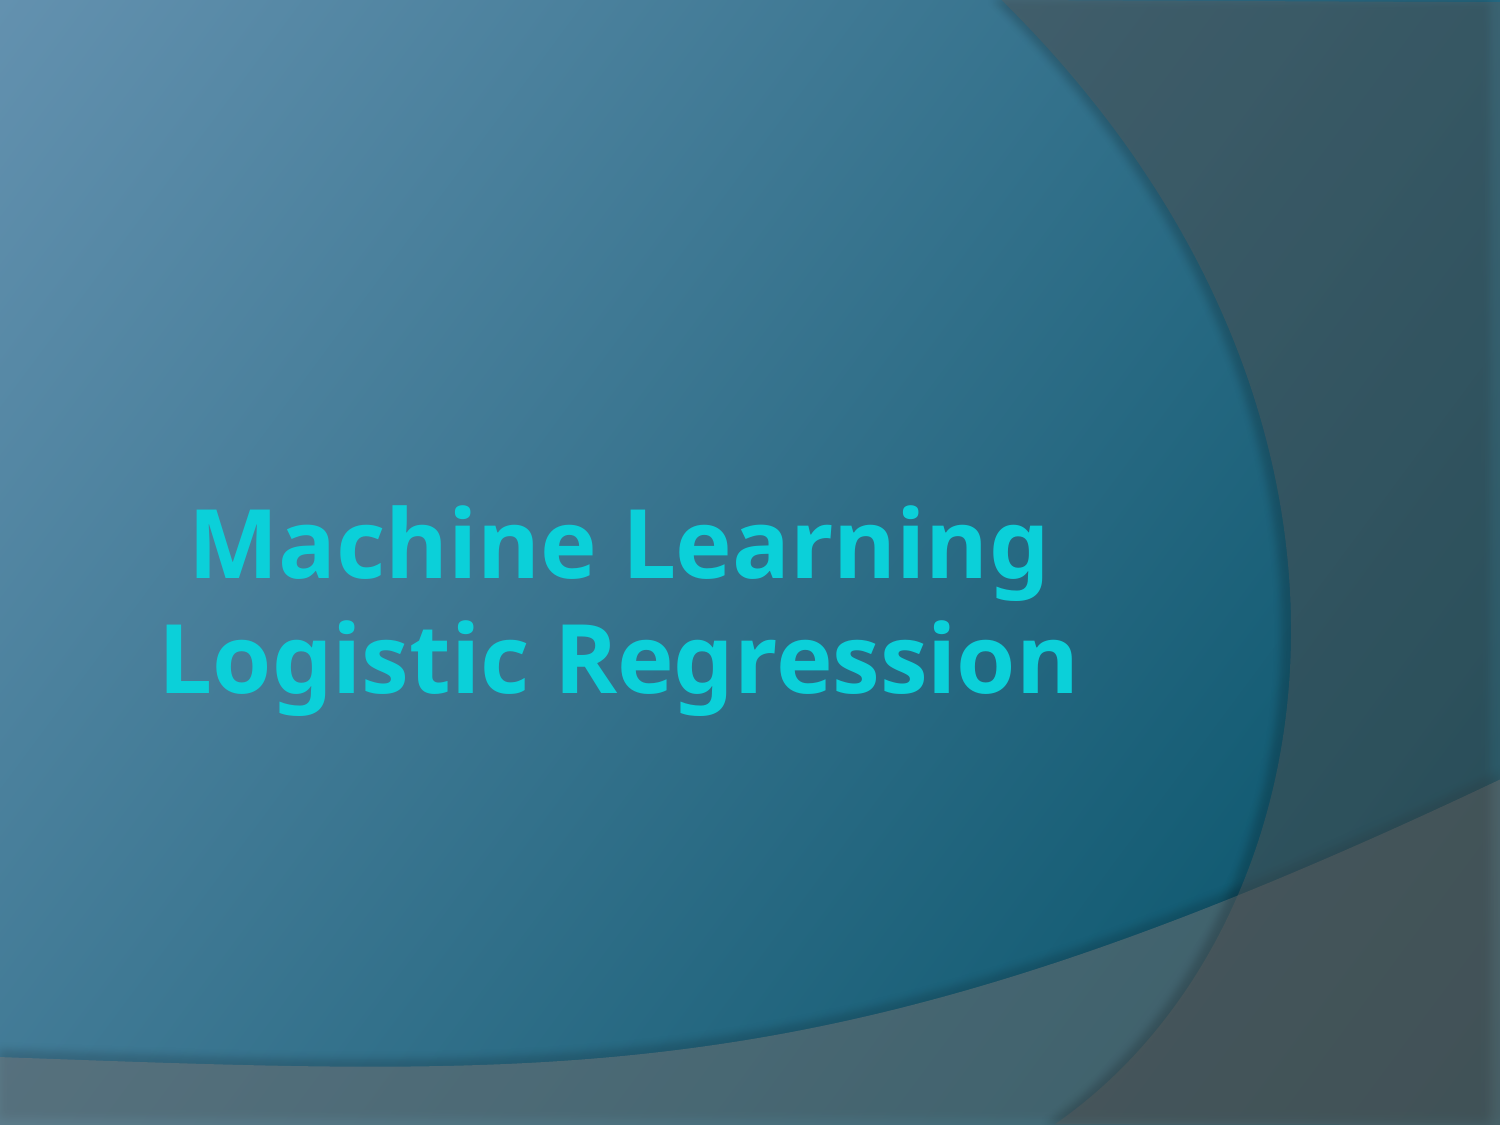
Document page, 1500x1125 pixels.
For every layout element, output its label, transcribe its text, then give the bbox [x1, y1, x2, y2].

title Machine Learning Logistic Regression [87, 474, 1151, 853]
